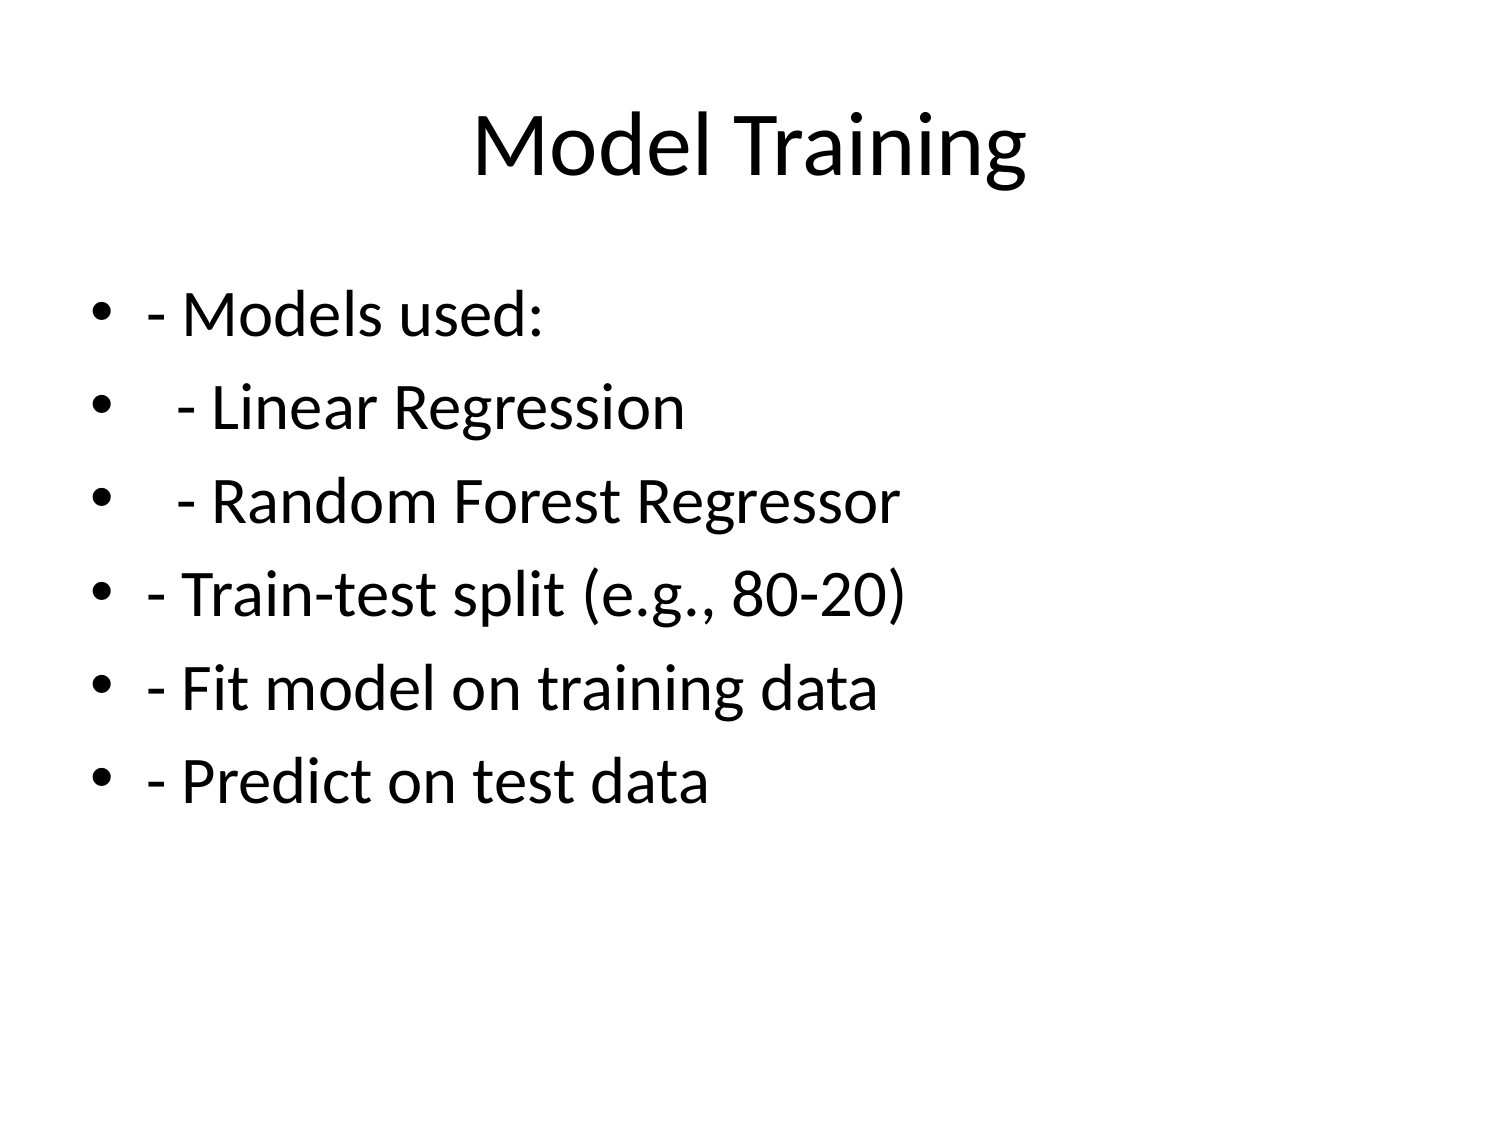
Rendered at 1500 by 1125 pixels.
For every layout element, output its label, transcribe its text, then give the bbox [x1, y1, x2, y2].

list - Models used: - Linear Regression - Random Forest Regressor - Train-test split (e.g., 80-20) - Fit model on training data - Predict on test data [75, 262, 1425, 1005]
title Model Training [75, 45, 1425, 233]
